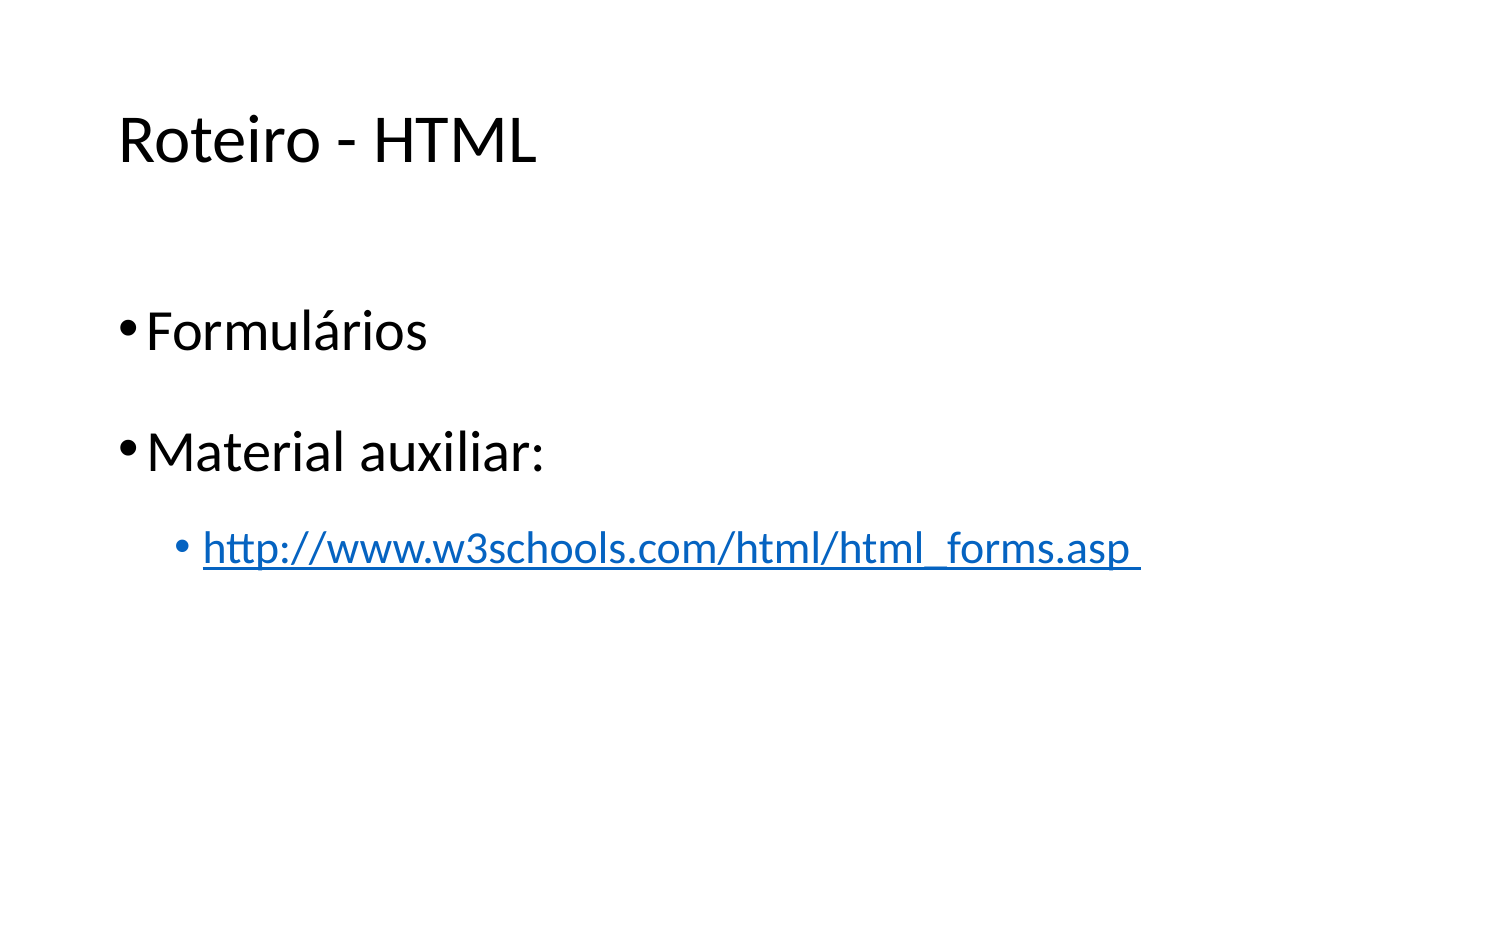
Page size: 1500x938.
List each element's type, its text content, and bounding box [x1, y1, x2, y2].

title Roteiro - HTML [103, 49, 1397, 232]
list Formulários Material auxiliar: http://www.w3schools.com/html/html_forms.asp [103, 249, 1397, 845]
